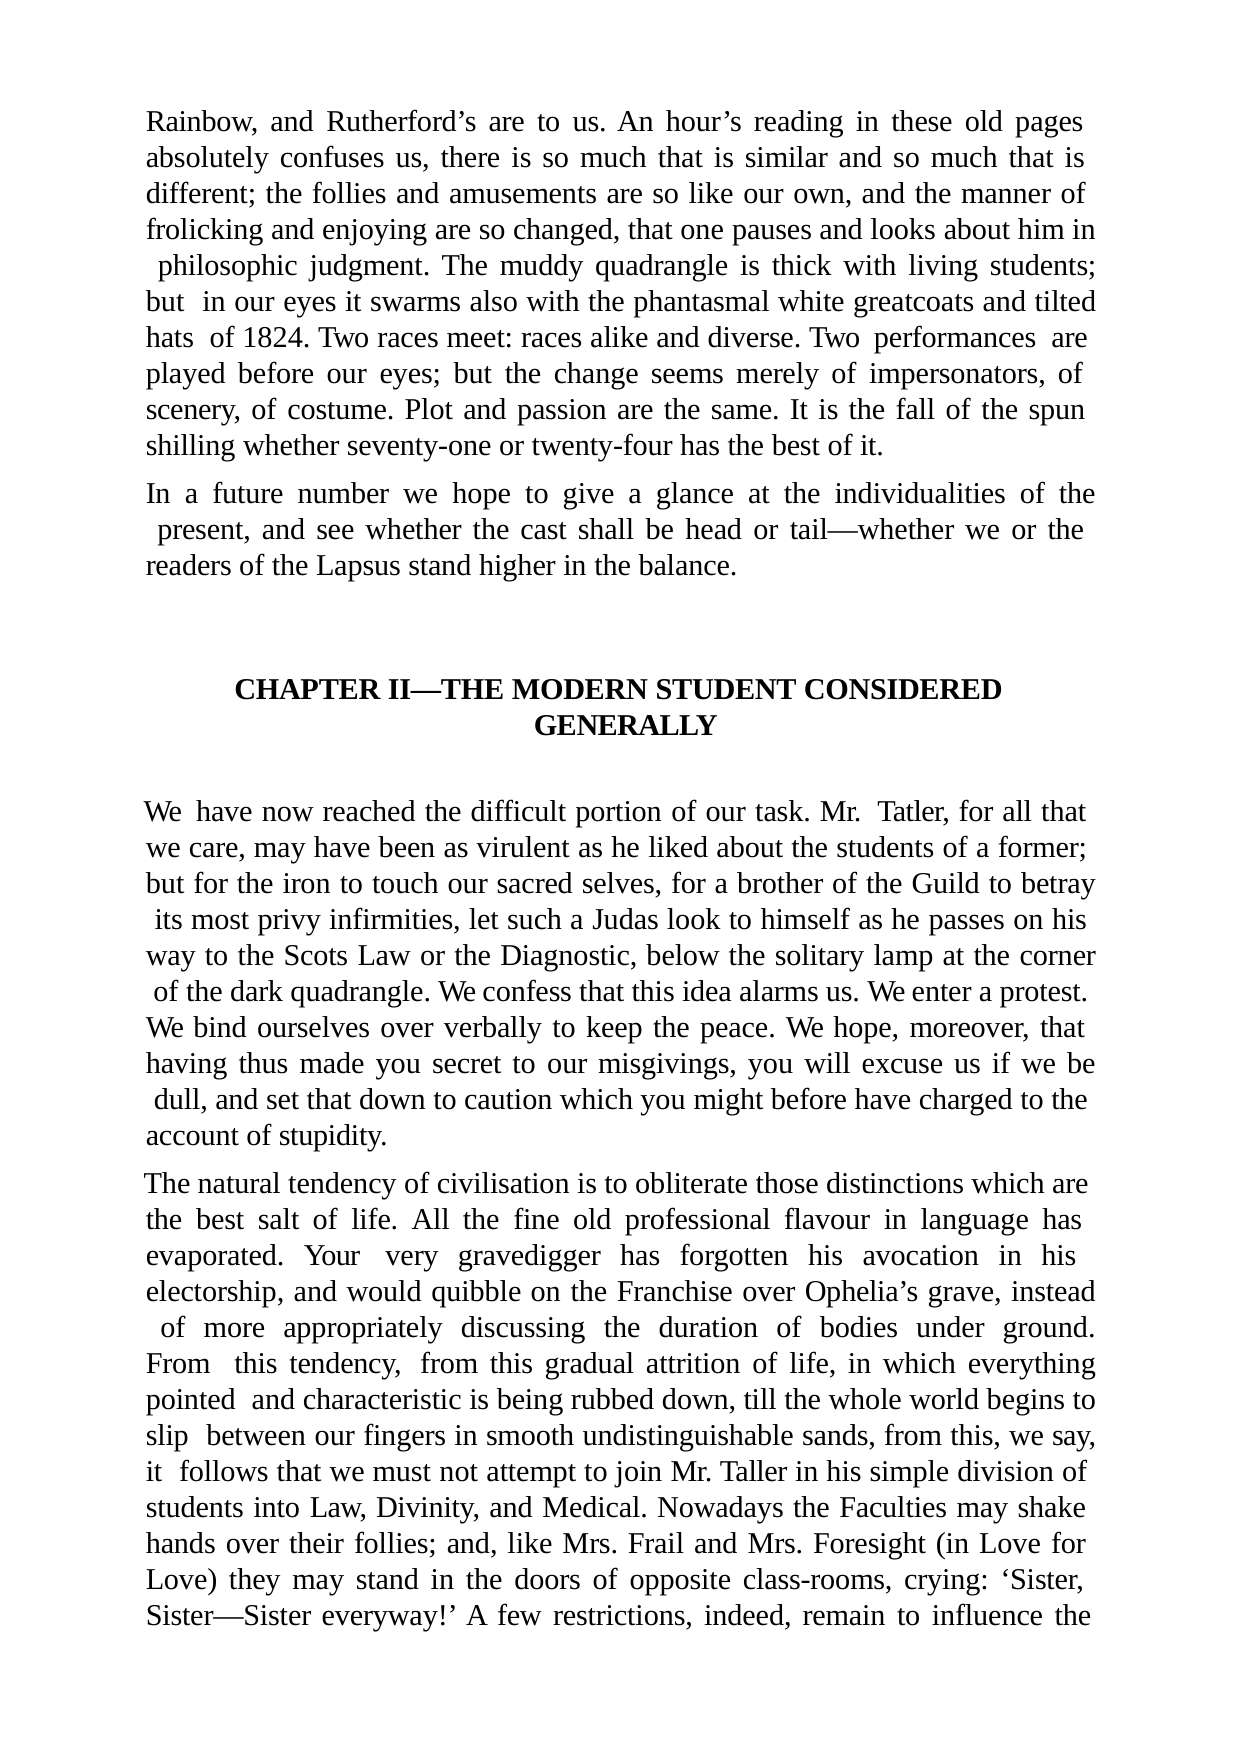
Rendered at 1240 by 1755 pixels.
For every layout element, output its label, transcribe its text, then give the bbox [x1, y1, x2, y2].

text_box Rainbow, and Rutherford’s are to us. An hour’s reading in these old pages absolutely confuses us, there is so much that is similar and so much that is different; the follies and amusements are so like our own, and the manner of frolicking and enjoying are so changed, that one pauses and looks about him in philosophic judgment. The muddy quadrangle is thick with living students; but in our eyes it swarms also with the phantasmal white greatcoats and tilted hats of 1824. Two races meet: races alike and diverse. Two performances are played before our eyes; but the change seems merely of impersonators, of scenery, of costume. Plot and passion are the same. It is the fall of the spun shilling whether seventy-one or twenty-four has the best of it. In a future number we hope to give a glance at the individualities of the present, and see whether the cast shall be head or tail—whether we or the readers of the Lapsus stand higher in the balance. CHAPTER II—THE MODERN STUDENT CONSIDERED GENERALLY We have now reached the difficult portion of our task. Mr. Tatler, for all that we care, may have been as virulent as he liked about the students of a former; but for the iron to touch our sacred selves, for a brother of the Guild to betray its most privy infirmities, let such a Judas look to himself as he passes on his way to the Scots Law or the Diagnostic, below the solitary lamp at the corner of the dark quadrangle. We confess that this idea alarms us. We enter a protest. We bind ourselves over verbally to keep the peace. We hope, moreover, that having thus made you secret to our misgivings, you will excuse us if we be dull, and set that down to caution which you might before have charged to the account of stupidity. The natural tendency of civilisation is to obliterate those distinctions which are the best salt of life. All the fine old professional flavour in language has evaporated. Your very gravedigger has forgotten his avocation in his electorship, and would quibble on the Franchise over Ophelia’s grave, instead of more appropriately discussing the duration of bodies under ground. From this tendency, from this gradual attrition of life, in which everything pointed and characteristic is being rubbed down, till the whole world begins to slip between our fingers in smooth undistinguishable sands, from this, we say, it follows that we must not attempt to join Mr. Taller in his simple division of students into Law, Divinity, and Medical. Nowadays the Faculties may shake hands over their follies; and, like Mrs. Frail and Mrs. Foresight (in Love for Love) they may stand in the doors of opposite class-rooms, crying: ‘Sister, Sister—Sister everyway!’ A few restrictions, indeed, remain to influence the [143, 98, 1097, 1632]
